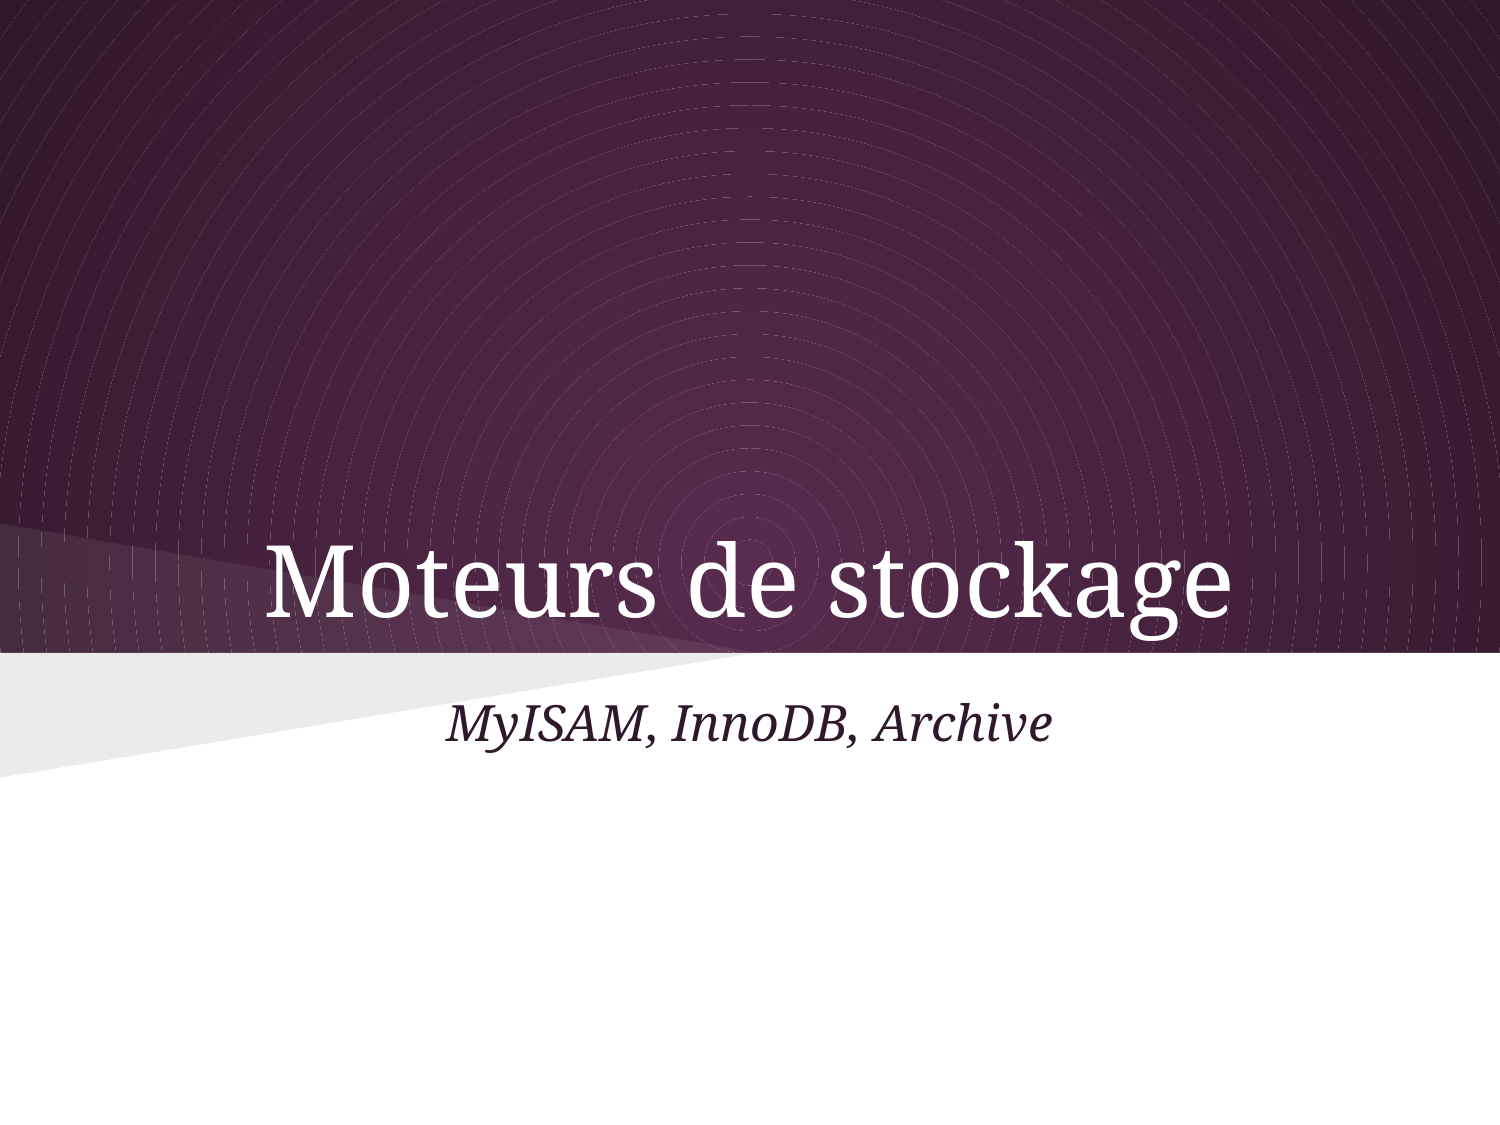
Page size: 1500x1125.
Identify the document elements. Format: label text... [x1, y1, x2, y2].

subtitle MyISAM, InnoDB, Archive [112, 676, 1388, 823]
title Moteurs de stockage [112, 382, 1388, 653]
